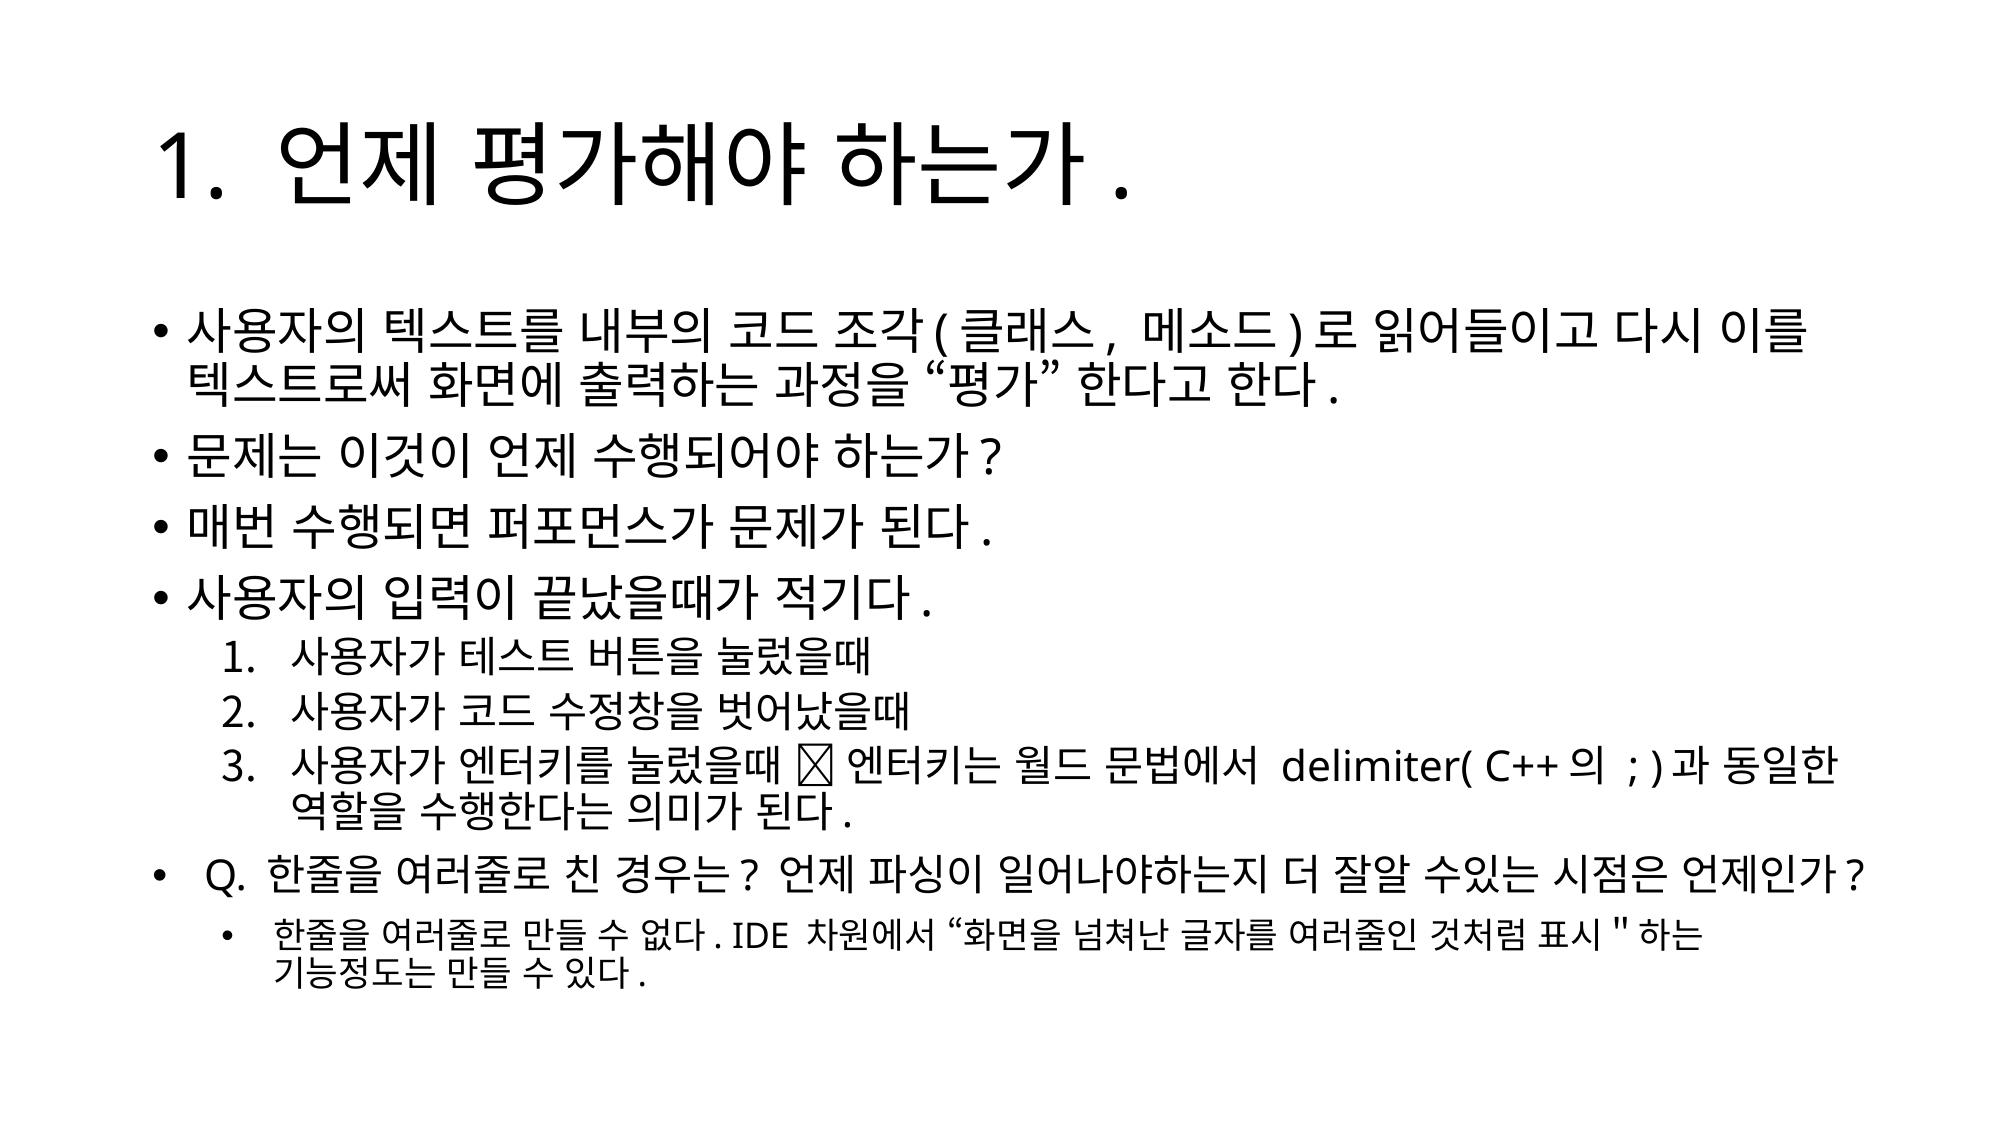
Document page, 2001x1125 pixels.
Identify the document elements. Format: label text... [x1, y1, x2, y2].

title 1. 언제 평가해야 하는가. [137, 59, 1863, 278]
list 사용자의 텍스트를 내부의 코드 조각(클래스, 메소드)로 읽어들이고 다시 이를 텍스트로써 화면에 출력하는 과정을 “평가” 한다고 한다. 문제는 이것이 언제 수행되어야 하는가? 매번 수행되면 퍼포먼스가 문제가 된다. 사용자의 입력이 끝났을때가 적기다. 사용자가 테스트 버튼을 눌렀을때 사용자가 코드 수정창을 벗어났을때 사용자가 엔터키를 눌렀을때  엔터키는 월드 문법에서 delimiter( C++의 ; )과 동일한 역할을 수행한다는 의미가 된다. Q. 한줄을 여러줄로 친 경우는? 언제 파싱이 일어나야하는지 더 잘알 수있는 시점은 언제인가? 한줄을 여러줄로 만들 수 없다. IDE 차원에서 “화면을 넘쳐난 글자를 여러줄인 것처럼 표시＂하는 기능정도는 만들 수 있다. [137, 299, 1863, 1014]
